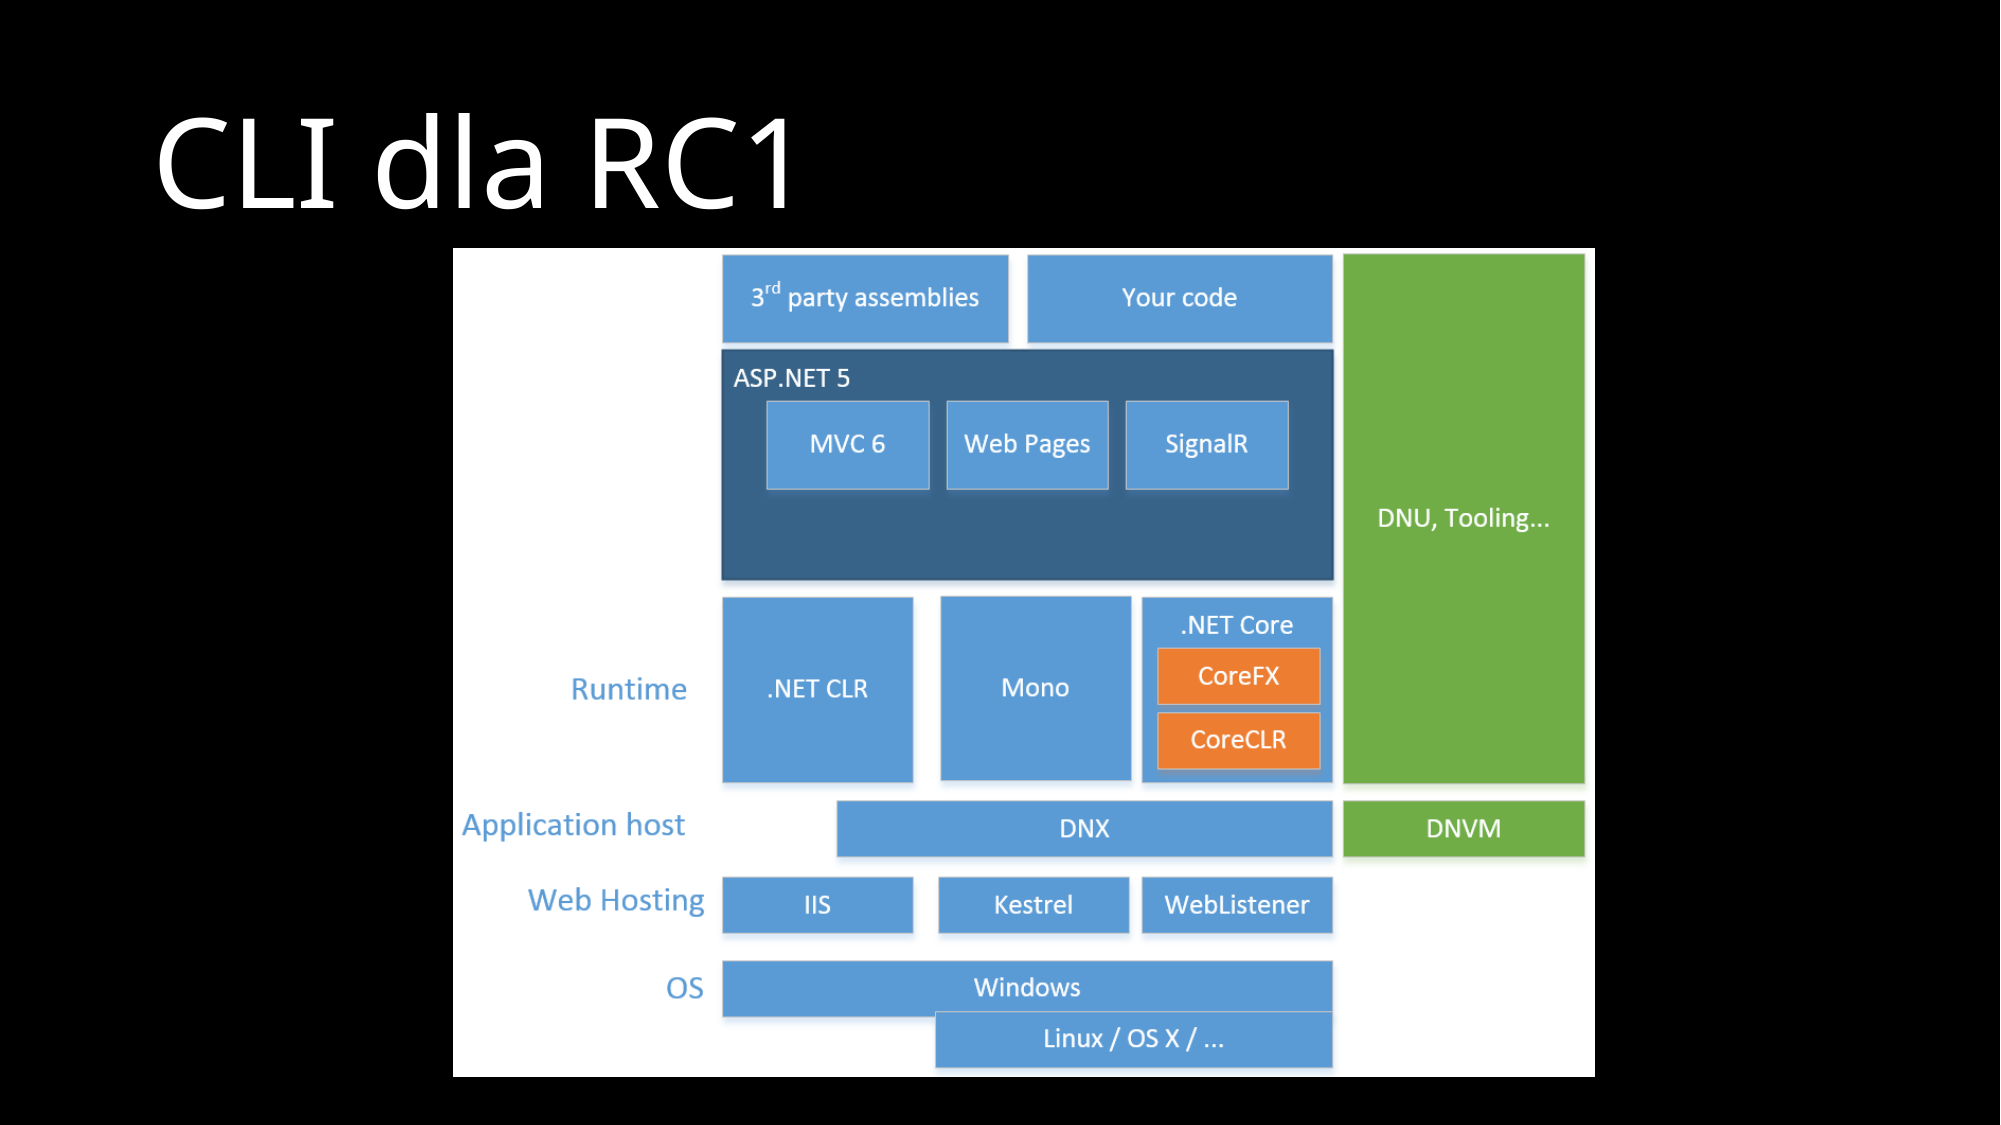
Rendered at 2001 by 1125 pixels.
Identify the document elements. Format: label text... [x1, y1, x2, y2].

picture [453, 247, 1595, 1078]
title CLI dla RC1 [137, 59, 1863, 278]
